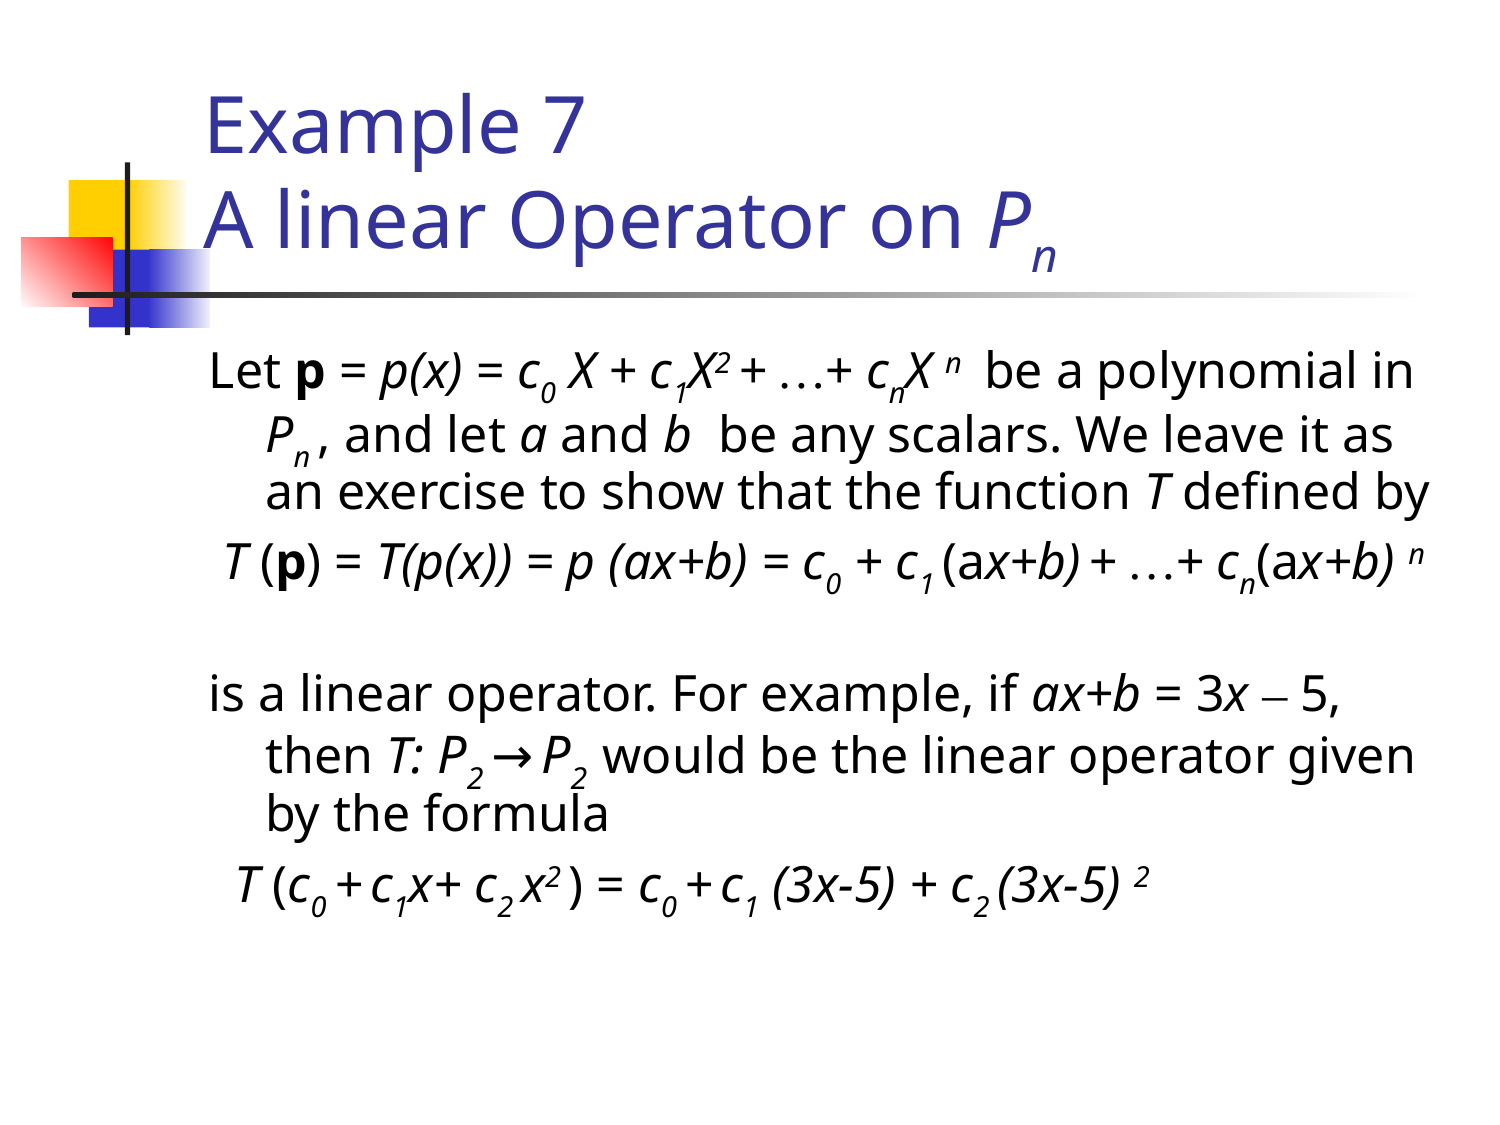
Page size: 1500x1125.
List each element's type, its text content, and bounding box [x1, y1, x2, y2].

list Let p = p(x) = c0 X + c1X2 + …+ cnX n be a polynomial in Pn , and let a and b be any scalars. We leave it as an exercise to show that the function T defined by T (p) = T(p(x)) = p (ax+b) = c0 + c1 (ax+b) + …+ cn(ax+b) n is a linear operator. For example, if ax+b = 3x – 5, then T: P2 → P2 would be the linear operator given by the formula T (c0 + c1x+ c2 x2 ) = c0 + c1 (3x-5) + c2 (3x-5) 2 [193, 330, 1470, 1007]
title Example 7 A linear Operator on Pn [188, 101, 1468, 289]
